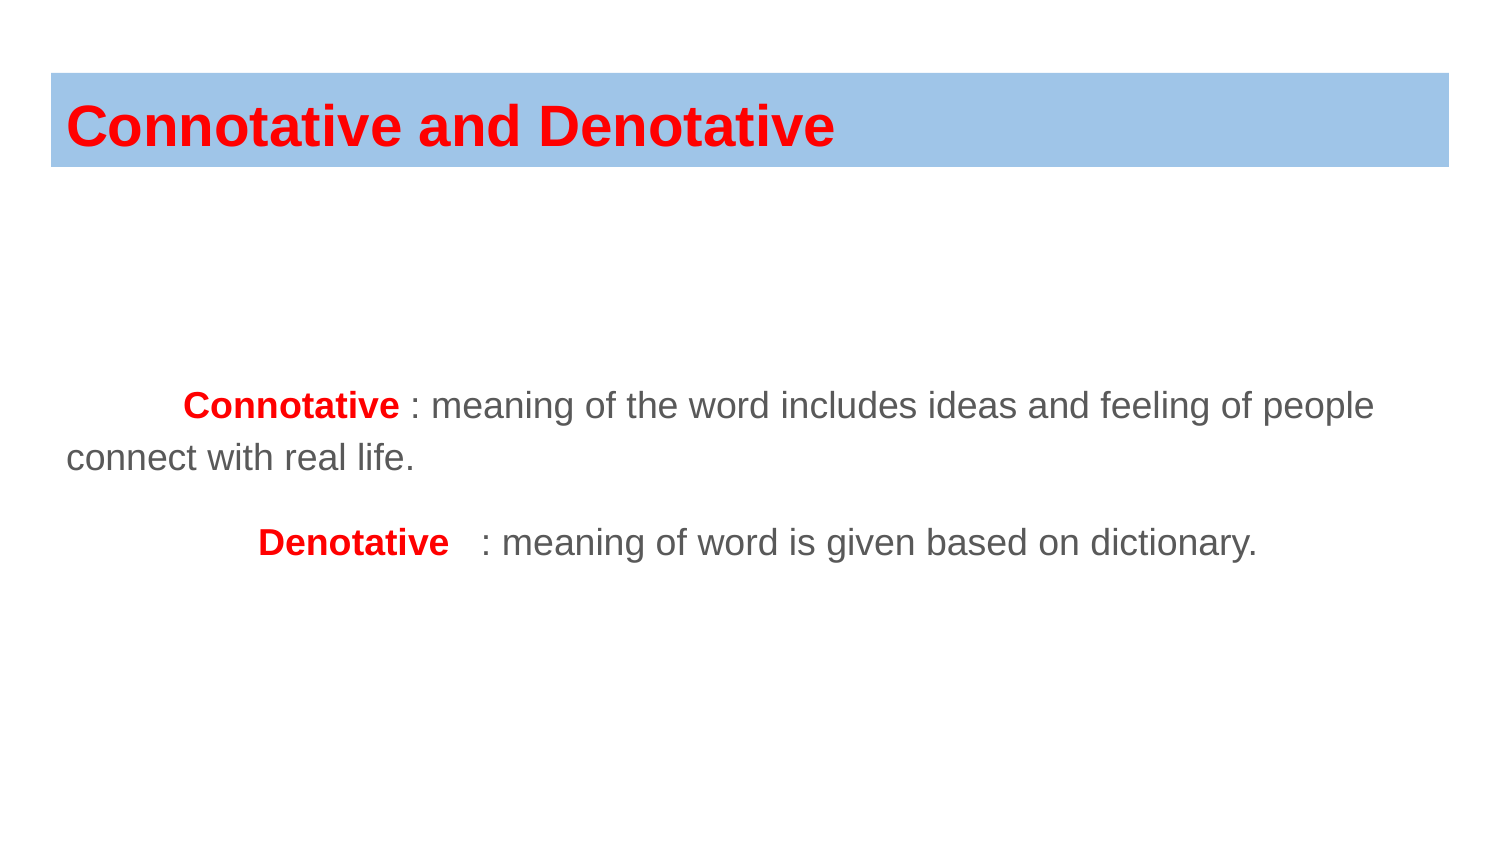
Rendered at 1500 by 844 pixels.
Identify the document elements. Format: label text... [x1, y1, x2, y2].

title Connotative and Denotative [51, 72, 1449, 167]
list Connotative : meaning of the word includes ideas and feeling of people connect with real life. Denotative : meaning of word is given based on dictionary. [51, 189, 1449, 750]
